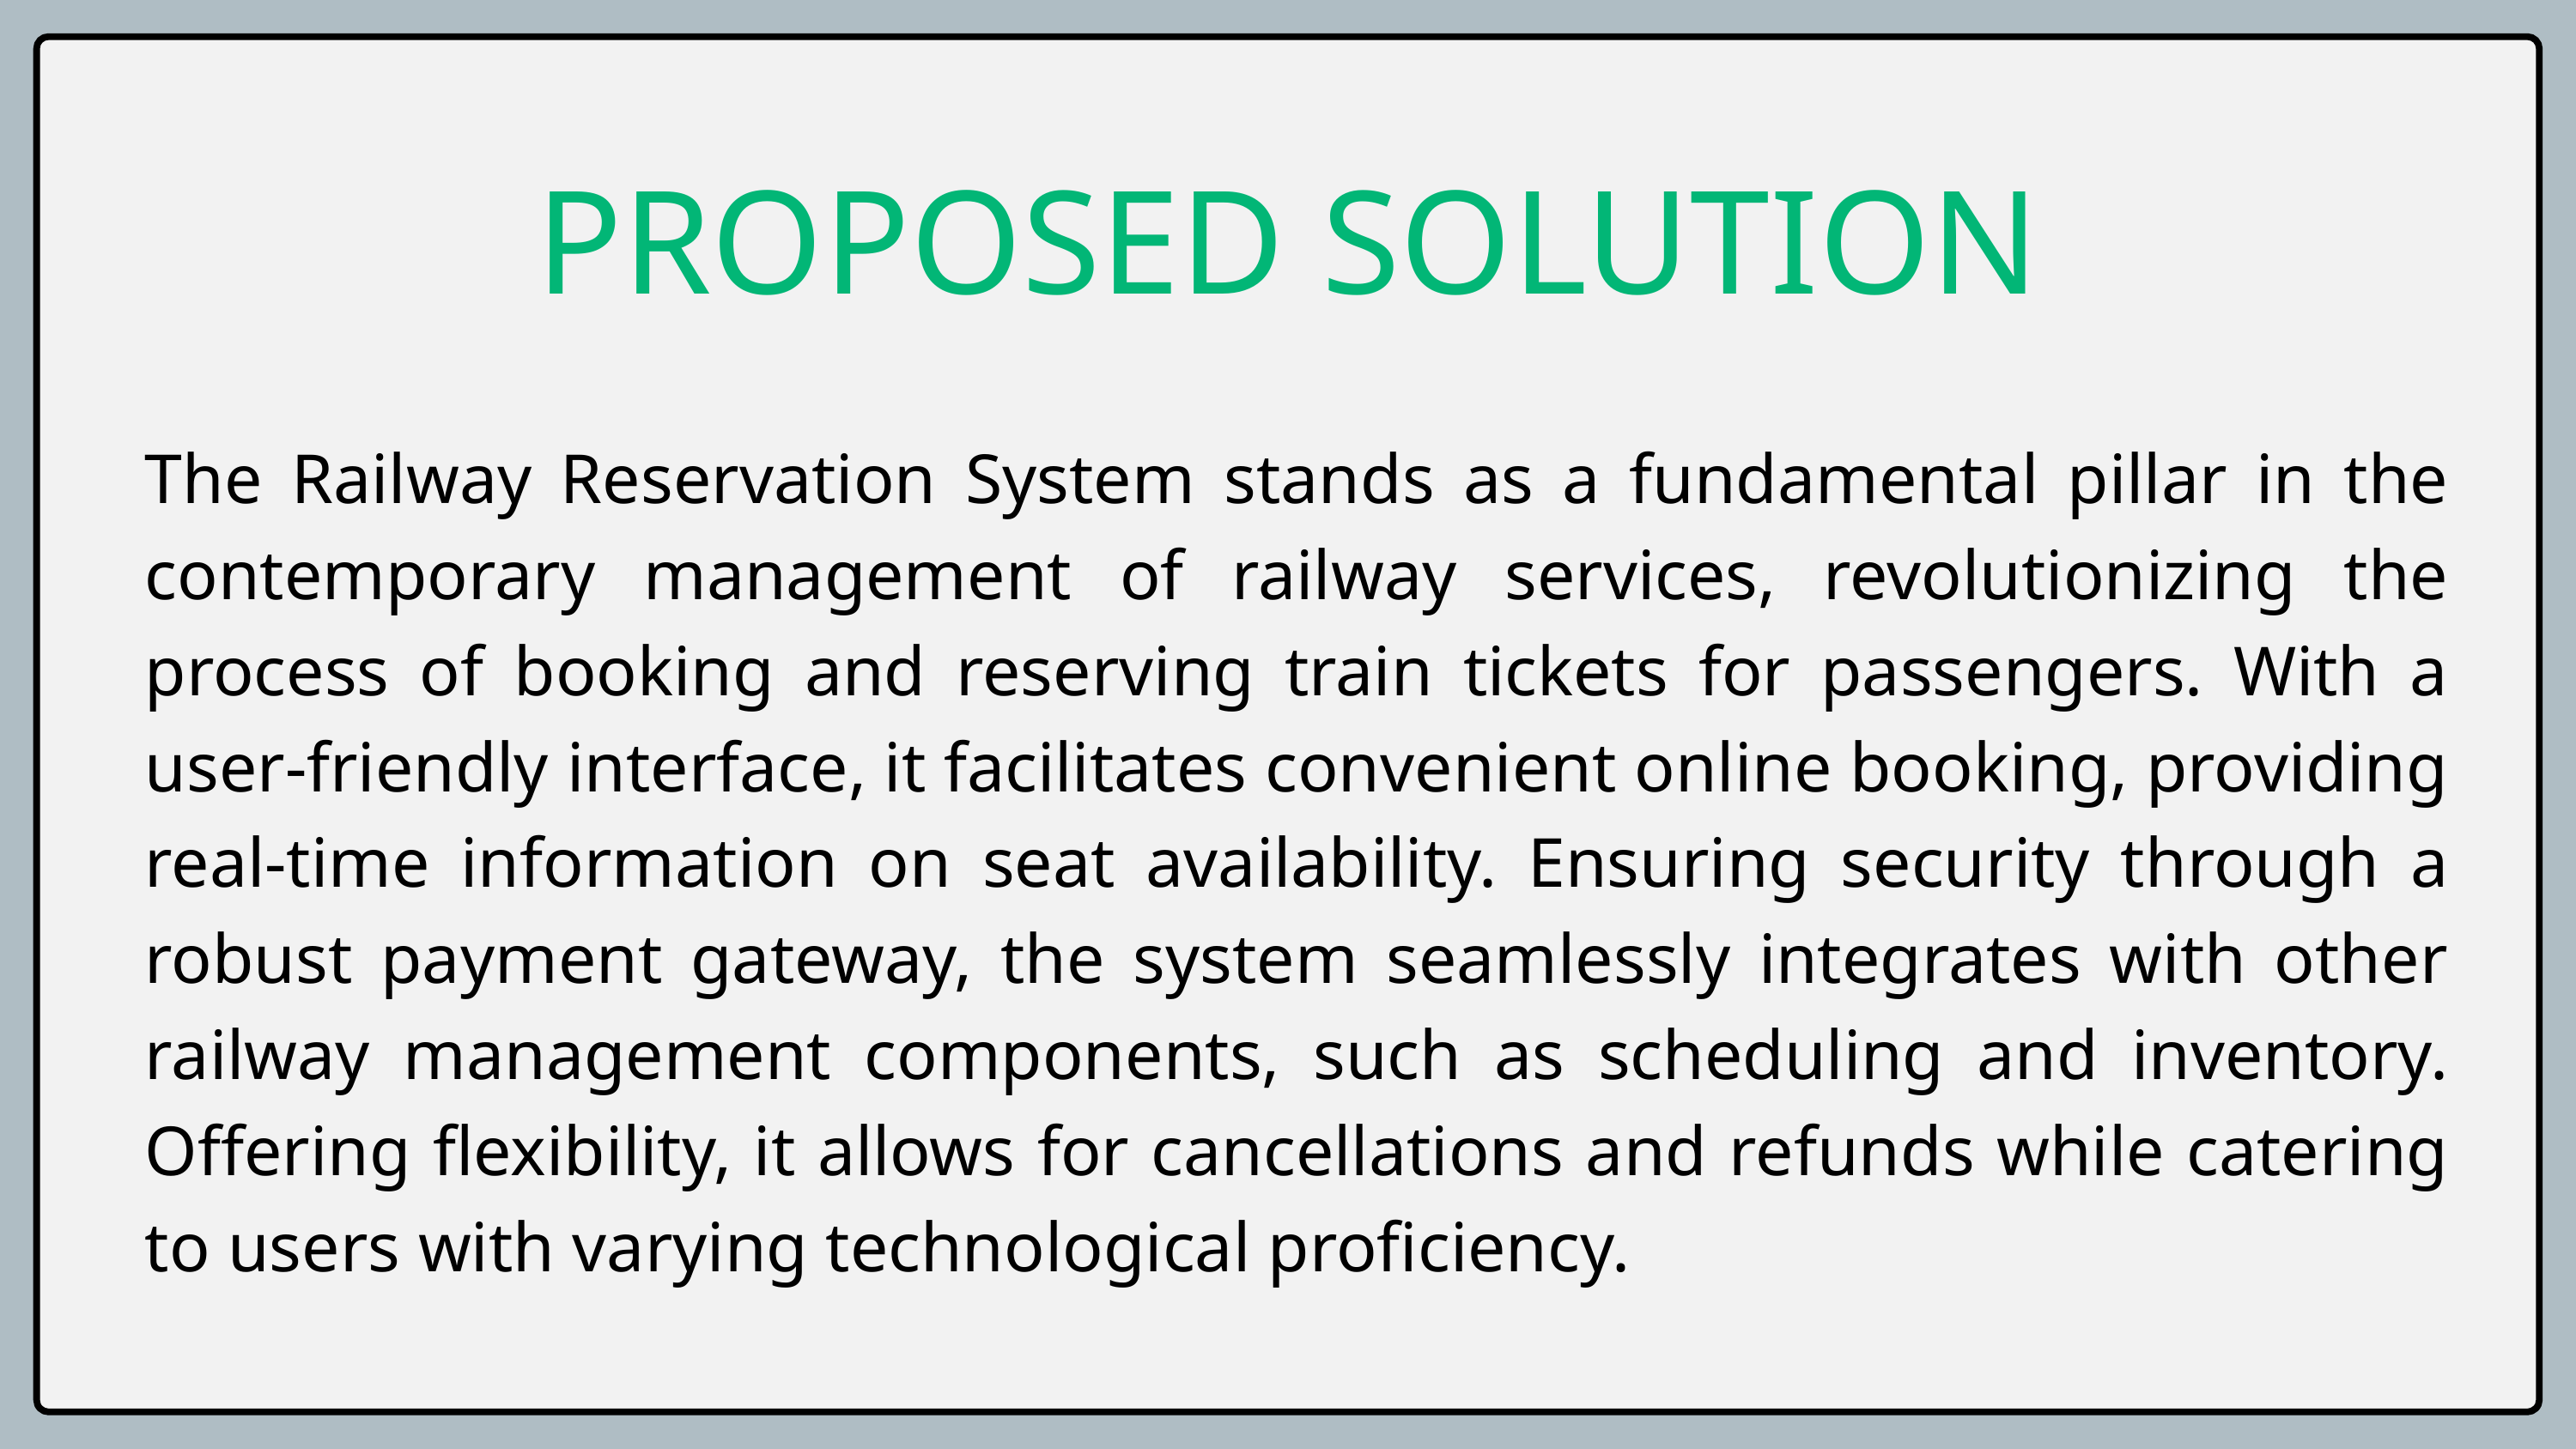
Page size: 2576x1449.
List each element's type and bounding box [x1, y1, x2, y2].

text_box [36, 36, 2540, 1413]
